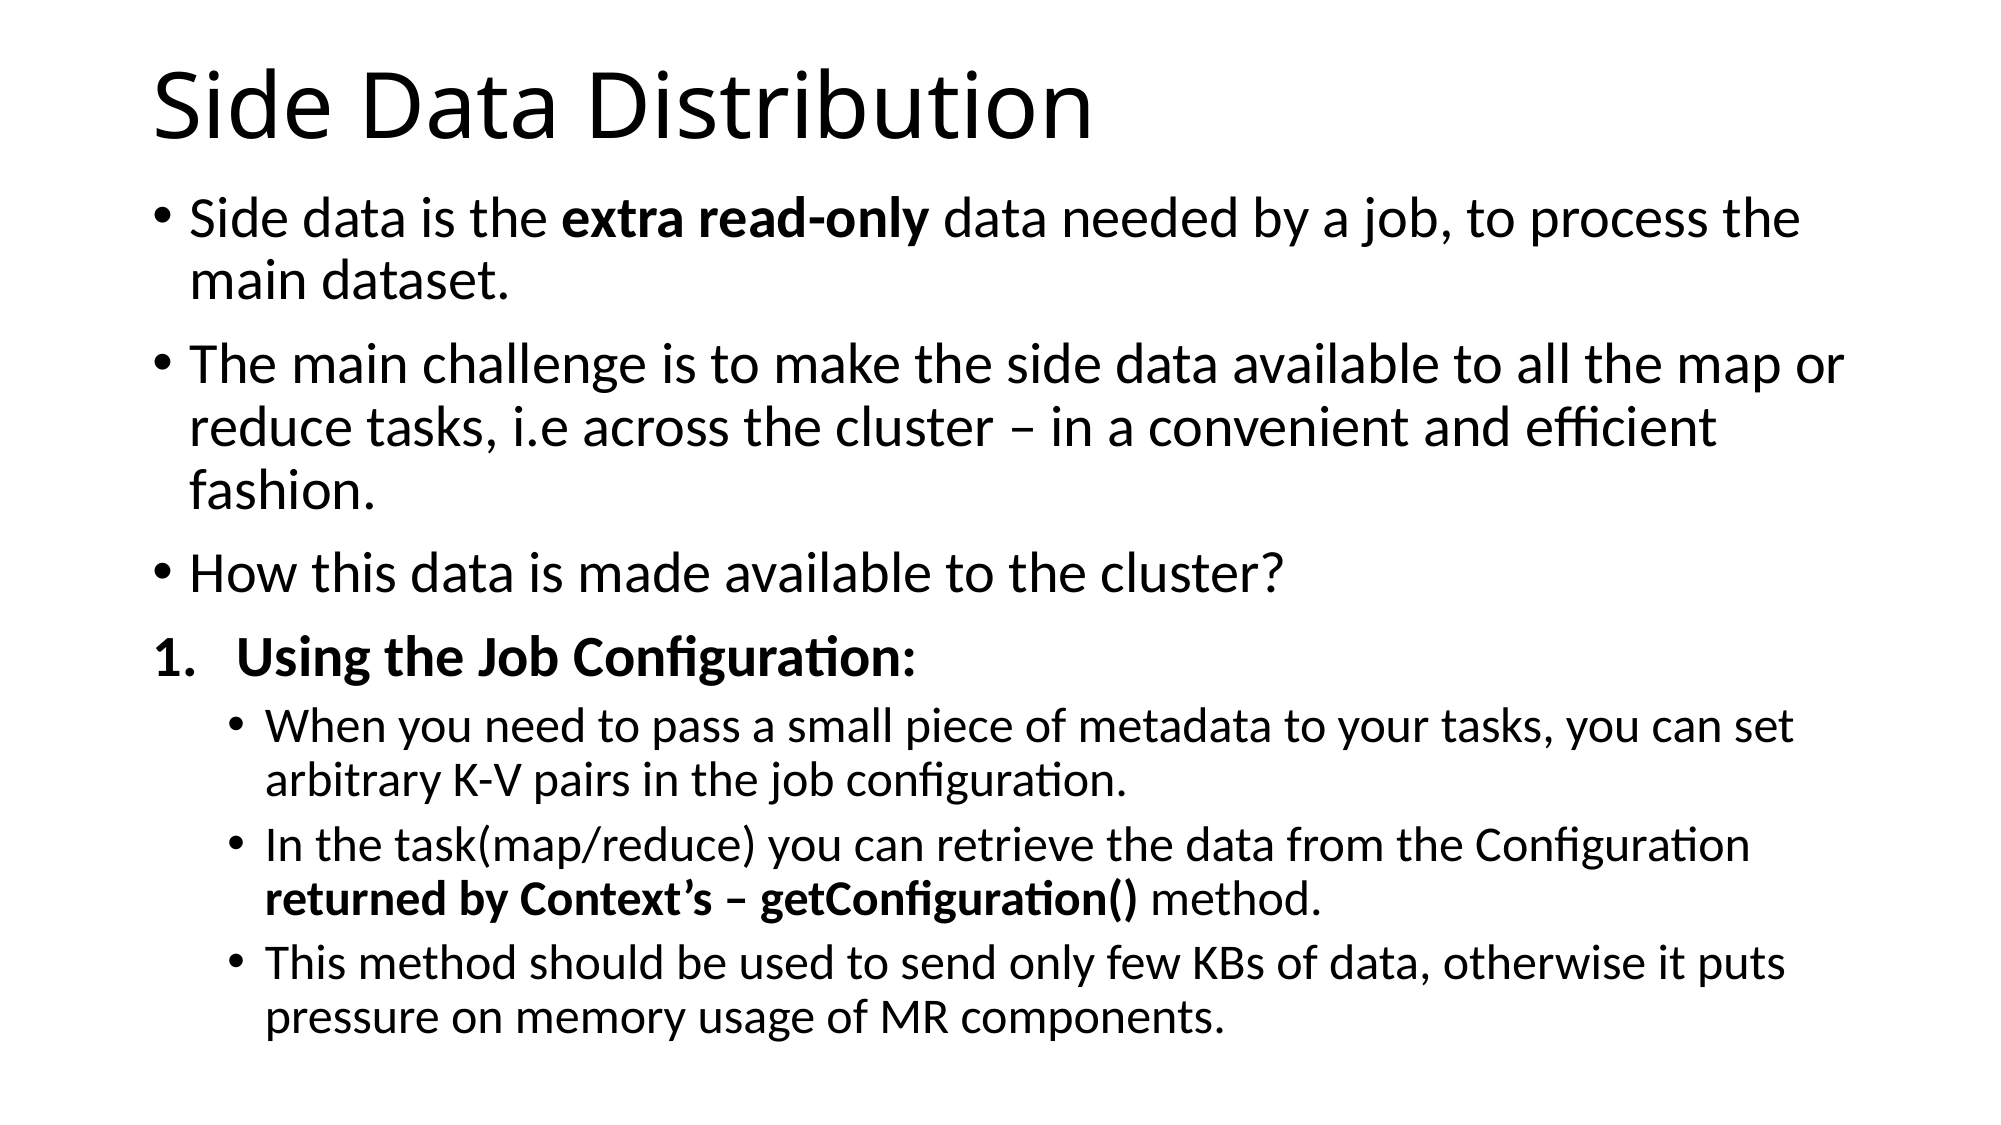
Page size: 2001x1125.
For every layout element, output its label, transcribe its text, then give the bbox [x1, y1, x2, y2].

title Side Data Distribution [137, 0, 1863, 179]
list Side data is the extra read-only data needed by a job, to process the main dataset. The main challenge is to make the side data available to all the map or reduce tasks, i.e across the cluster – in a convenient and efficient fashion. How this data is made available to the cluster? Using the Job Configuration: When you need to pass a small piece of metadata to your tasks, you can set arbitrary K-V pairs in the job configuration. In the task(map/reduce) you can retrieve the data from the Configuration returned by Context’s – getConfiguration() method. This method should be used to send only few KBs of data, otherwise it puts pressure on memory usage of MR components. [137, 179, 1863, 1125]
